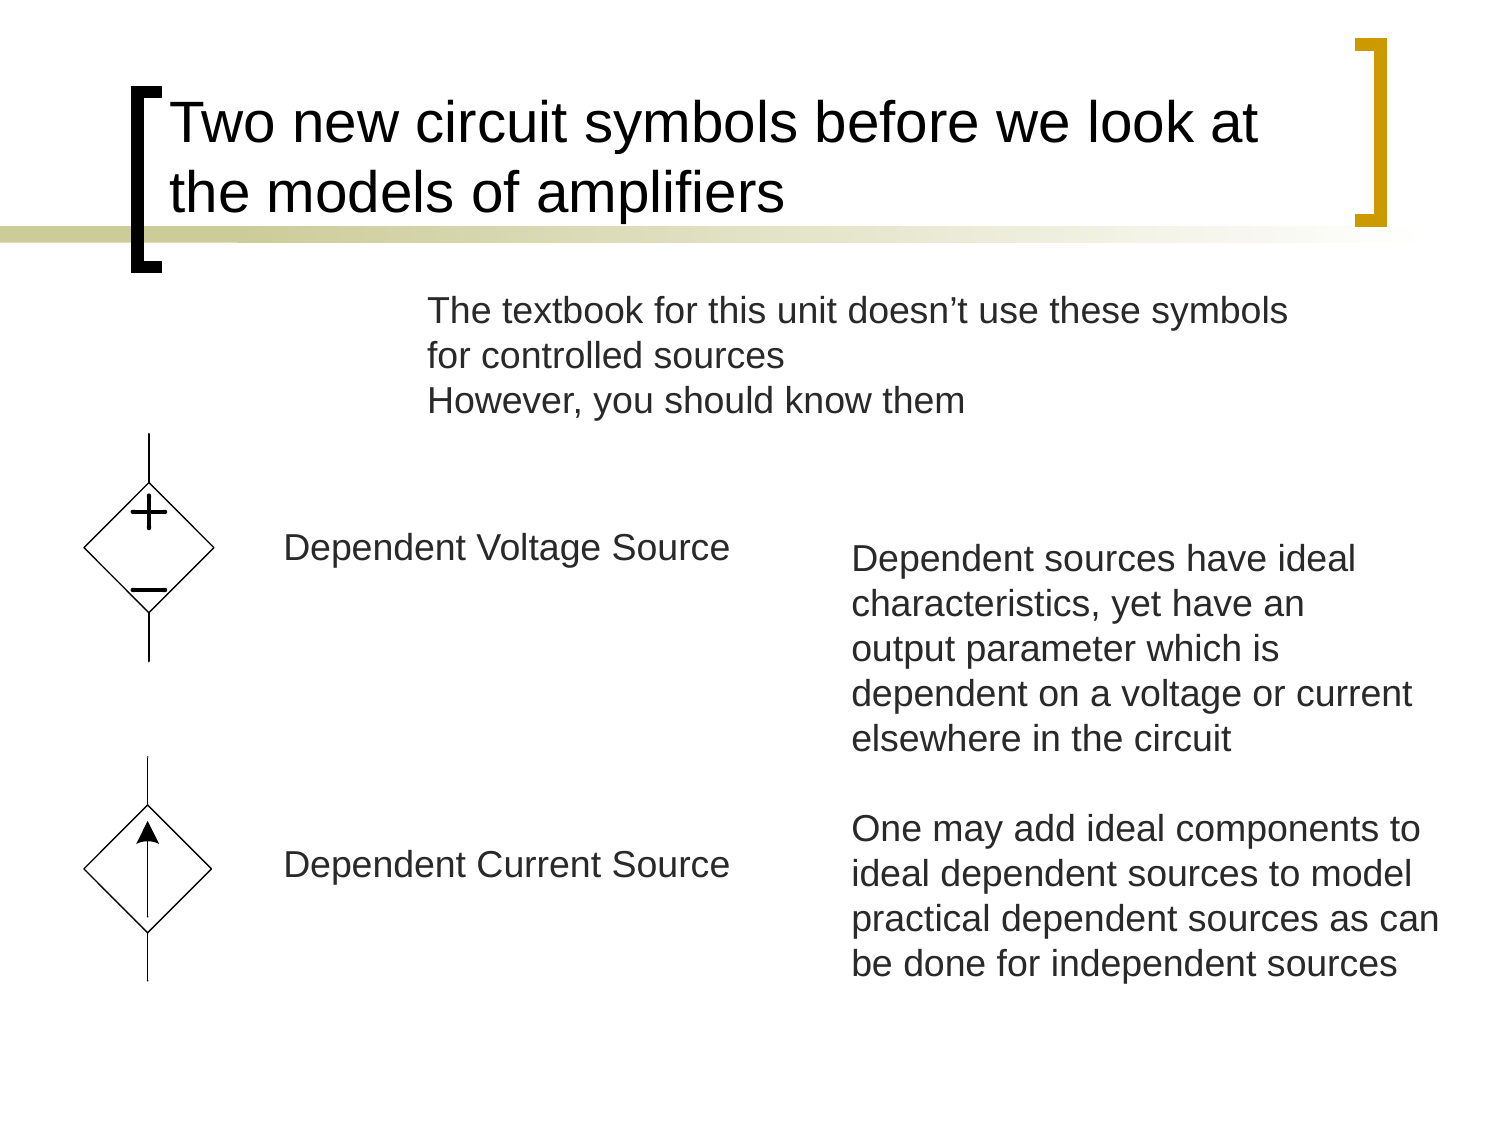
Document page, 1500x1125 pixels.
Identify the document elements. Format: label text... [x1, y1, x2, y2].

title Two new circuit symbols before we look at the models of amplifiers [154, 0, 1330, 232]
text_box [76, 749, 219, 988]
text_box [76, 426, 222, 669]
text_box The textbook for this unit doesn’t use these symbols for controlled sources However, you should know them [412, 278, 1304, 429]
text_box Dependent Current Source [268, 832, 746, 893]
text_box Dependent sources have ideal characteristics, yet have an output parameter which is dependent on a voltage or current elsewhere in the circuit One may add ideal components to ideal dependent sources to model practical dependent sources as can be done for independent sources [836, 527, 1455, 992]
text_box Dependent Voltage Source [268, 515, 746, 576]
